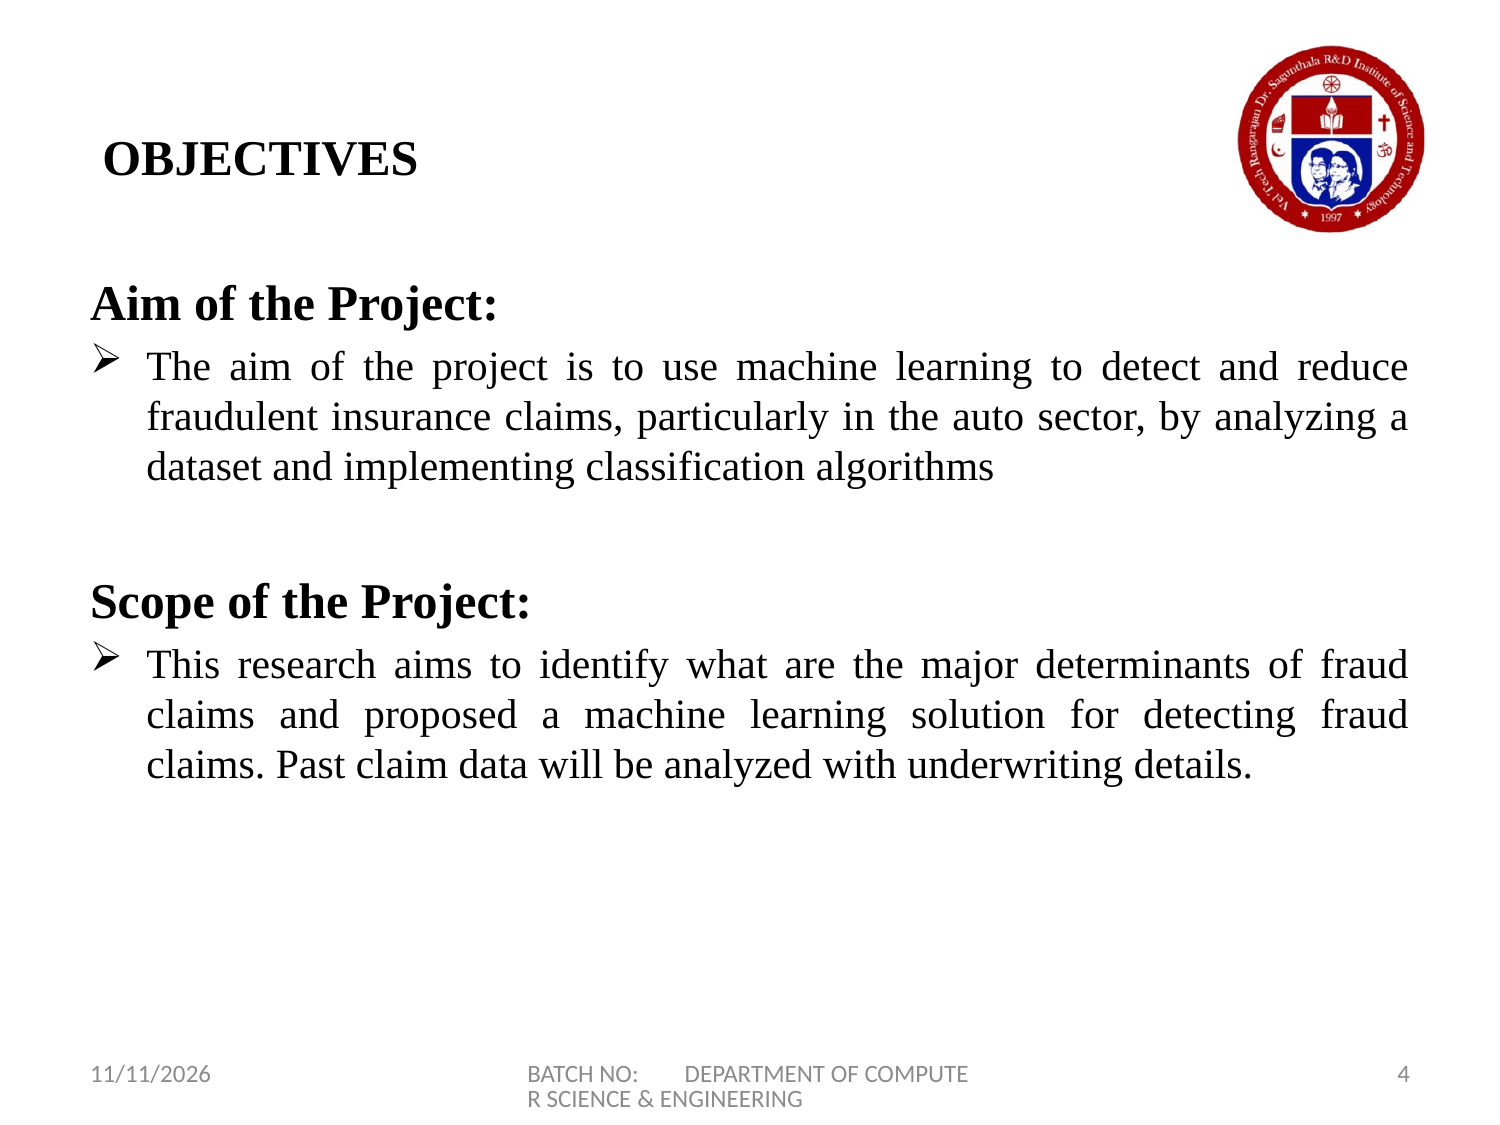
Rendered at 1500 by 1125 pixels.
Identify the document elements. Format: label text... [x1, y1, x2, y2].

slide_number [75, 1042, 425, 1103]
list Aim of the Project: The aim of the project is to use machine learning to detect and reduce fraudulent insurance claims, particularly in the auto sector, by analyzing a dataset and implementing classification algorithms Scope of the Project: This research aims to identify what are the major determinants of fraud claims and proposed a machine learning solution for detecting fraud claims. Past claim data will be analyzed with underwriting details. [75, 262, 1425, 1005]
picture [1237, 45, 1425, 233]
footer BATCH NO: DEPARTMENT OF COMPUTER SCIENCE & ENGINEERING [512, 1042, 988, 1103]
slide_number 4 [1074, 1042, 1425, 1103]
title OBJECTIVES [75, 45, 467, 233]
